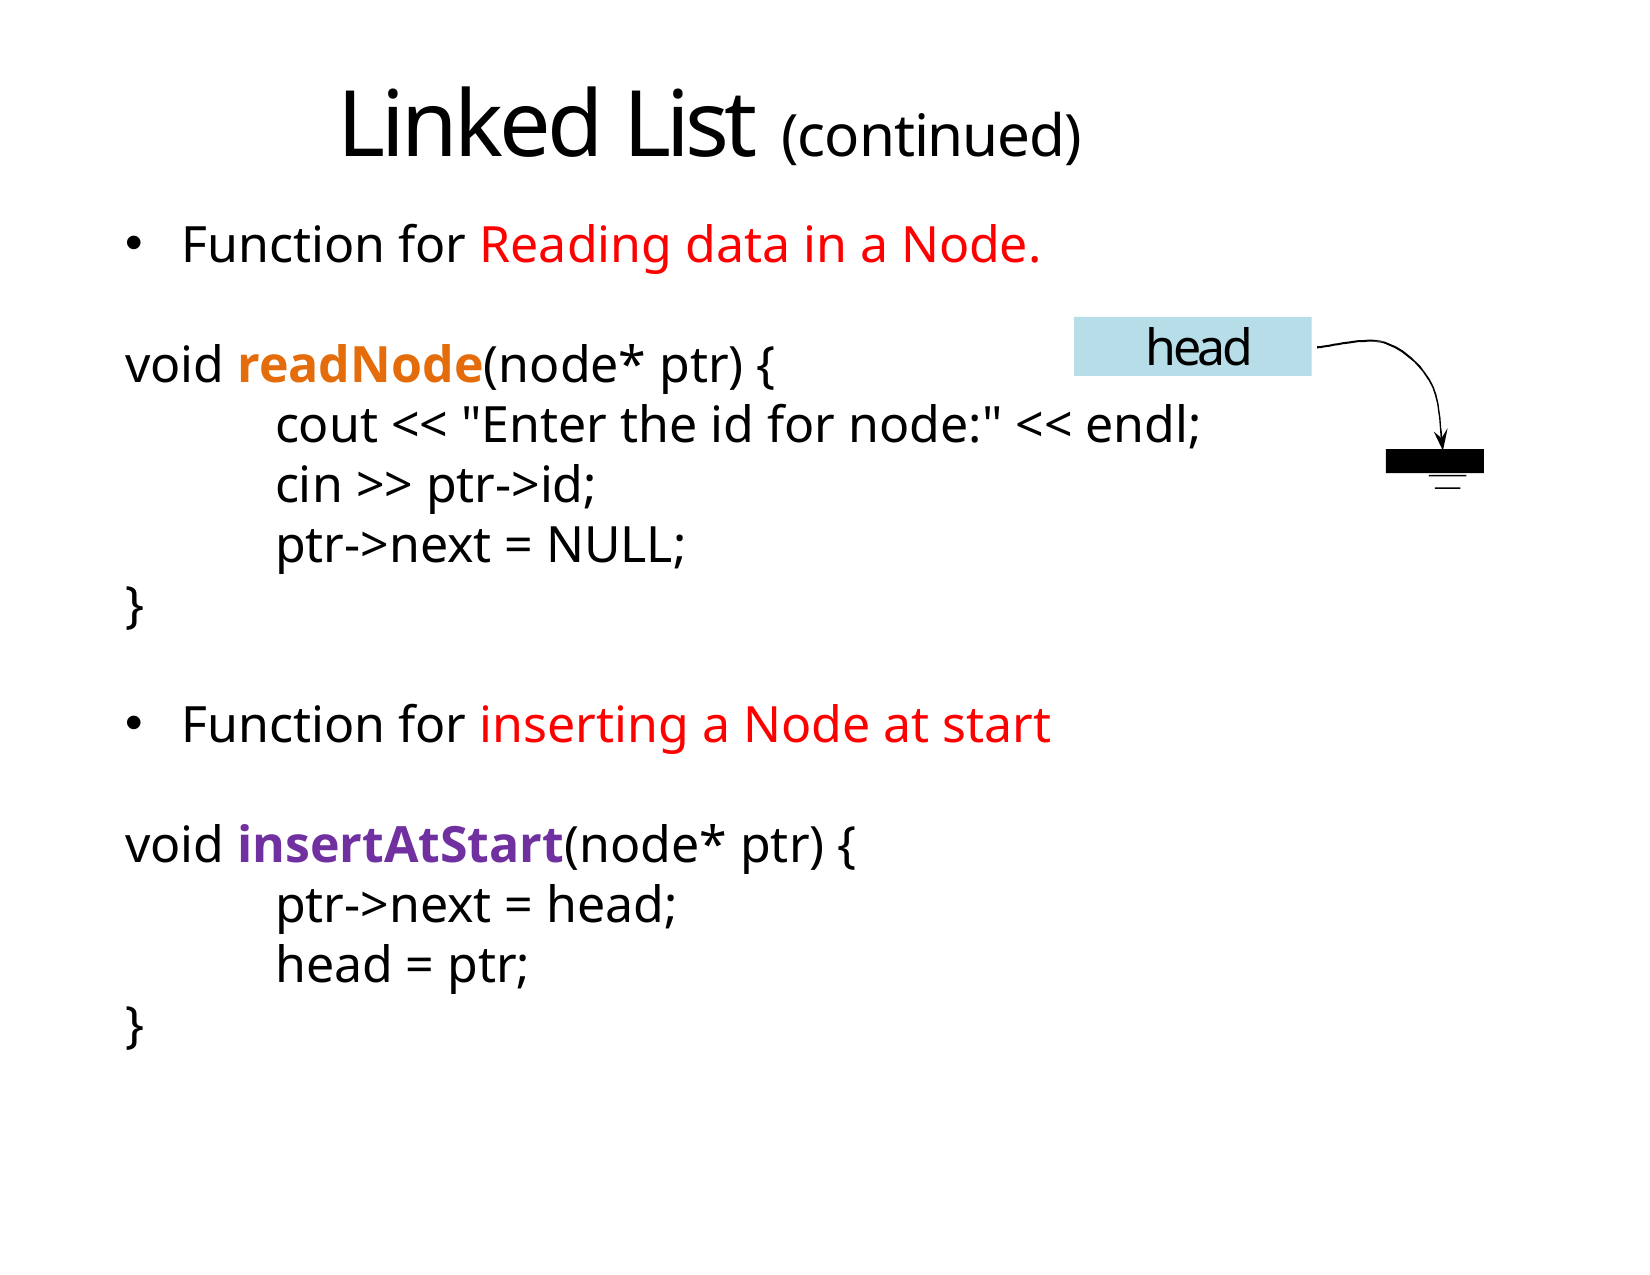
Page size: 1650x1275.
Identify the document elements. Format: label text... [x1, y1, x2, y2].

title Linked List (continued) [335, 62, 1315, 212]
text_box [1317, 339, 1448, 449]
subtitle Function for Reading data in a Node. void readNode(node* ptr) { cout << "Enter the id for node:" << endl; cin >> ptr->id; ptr->next = NULL; } Function for inserting a Node at start void insertAtStart(node* ptr) { ptr->next = head; head = ptr; } [125, 212, 1500, 1061]
text_box head [1074, 316, 1312, 376]
text_box [1385, 449, 1484, 474]
